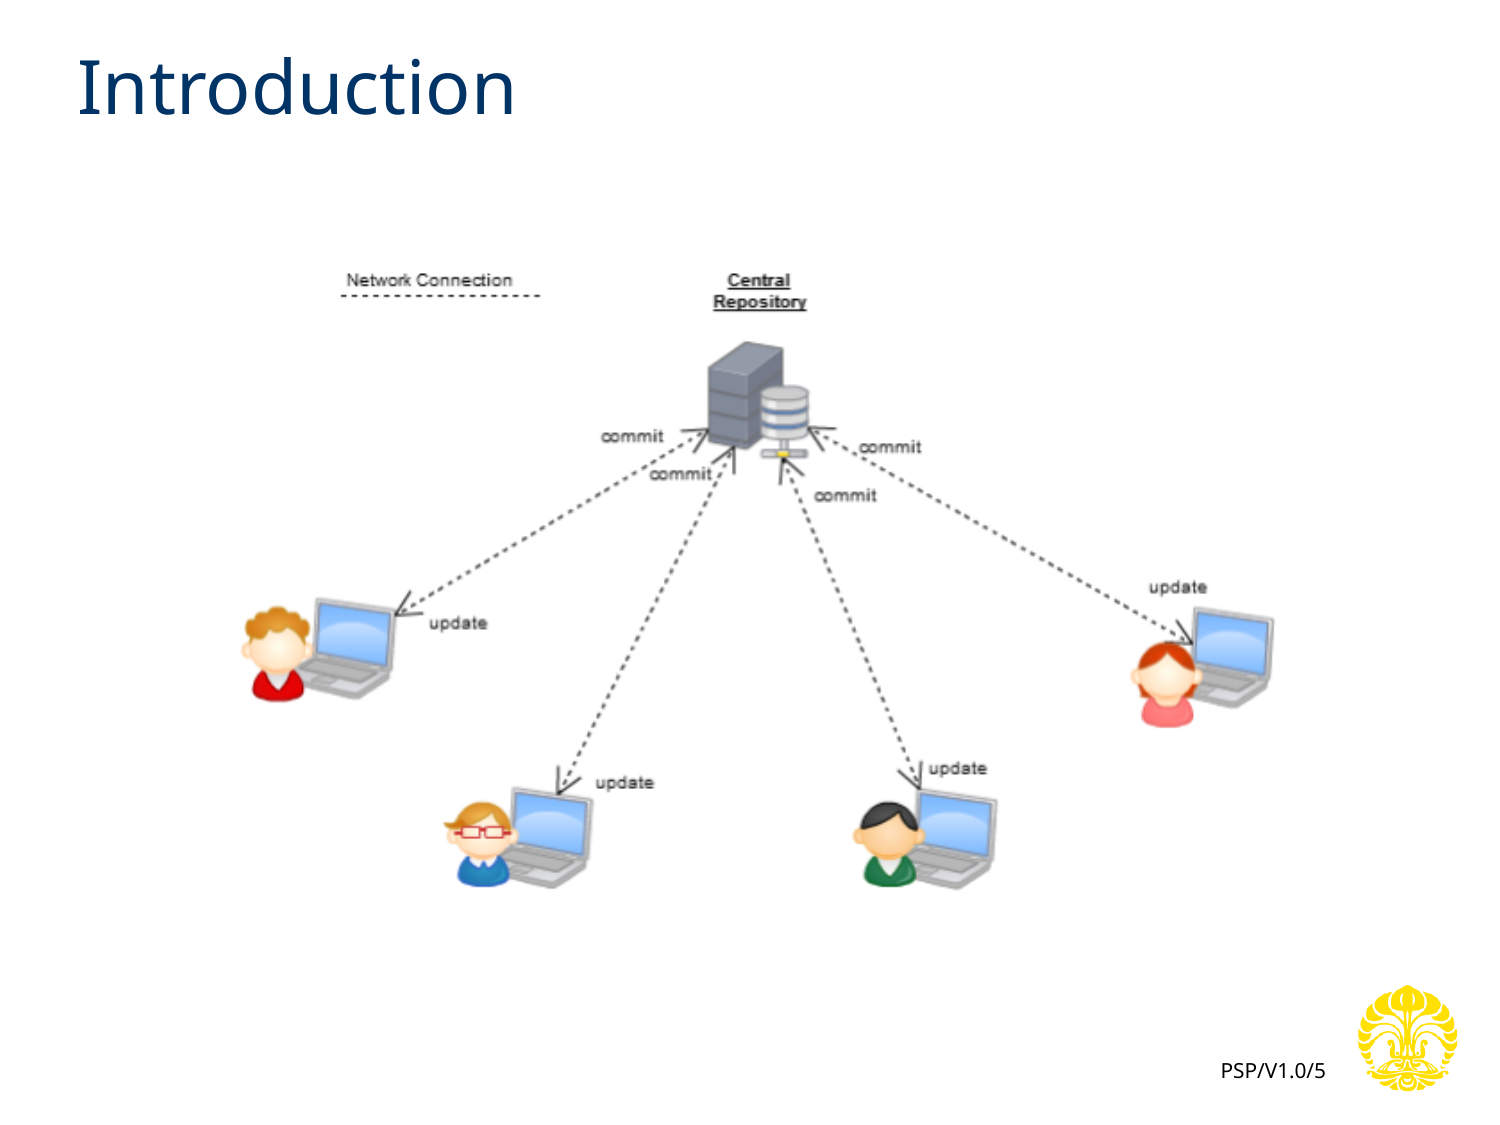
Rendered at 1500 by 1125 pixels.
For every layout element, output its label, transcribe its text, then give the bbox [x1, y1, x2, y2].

picture [218, 231, 1302, 967]
title Introduction [62, 32, 1402, 138]
